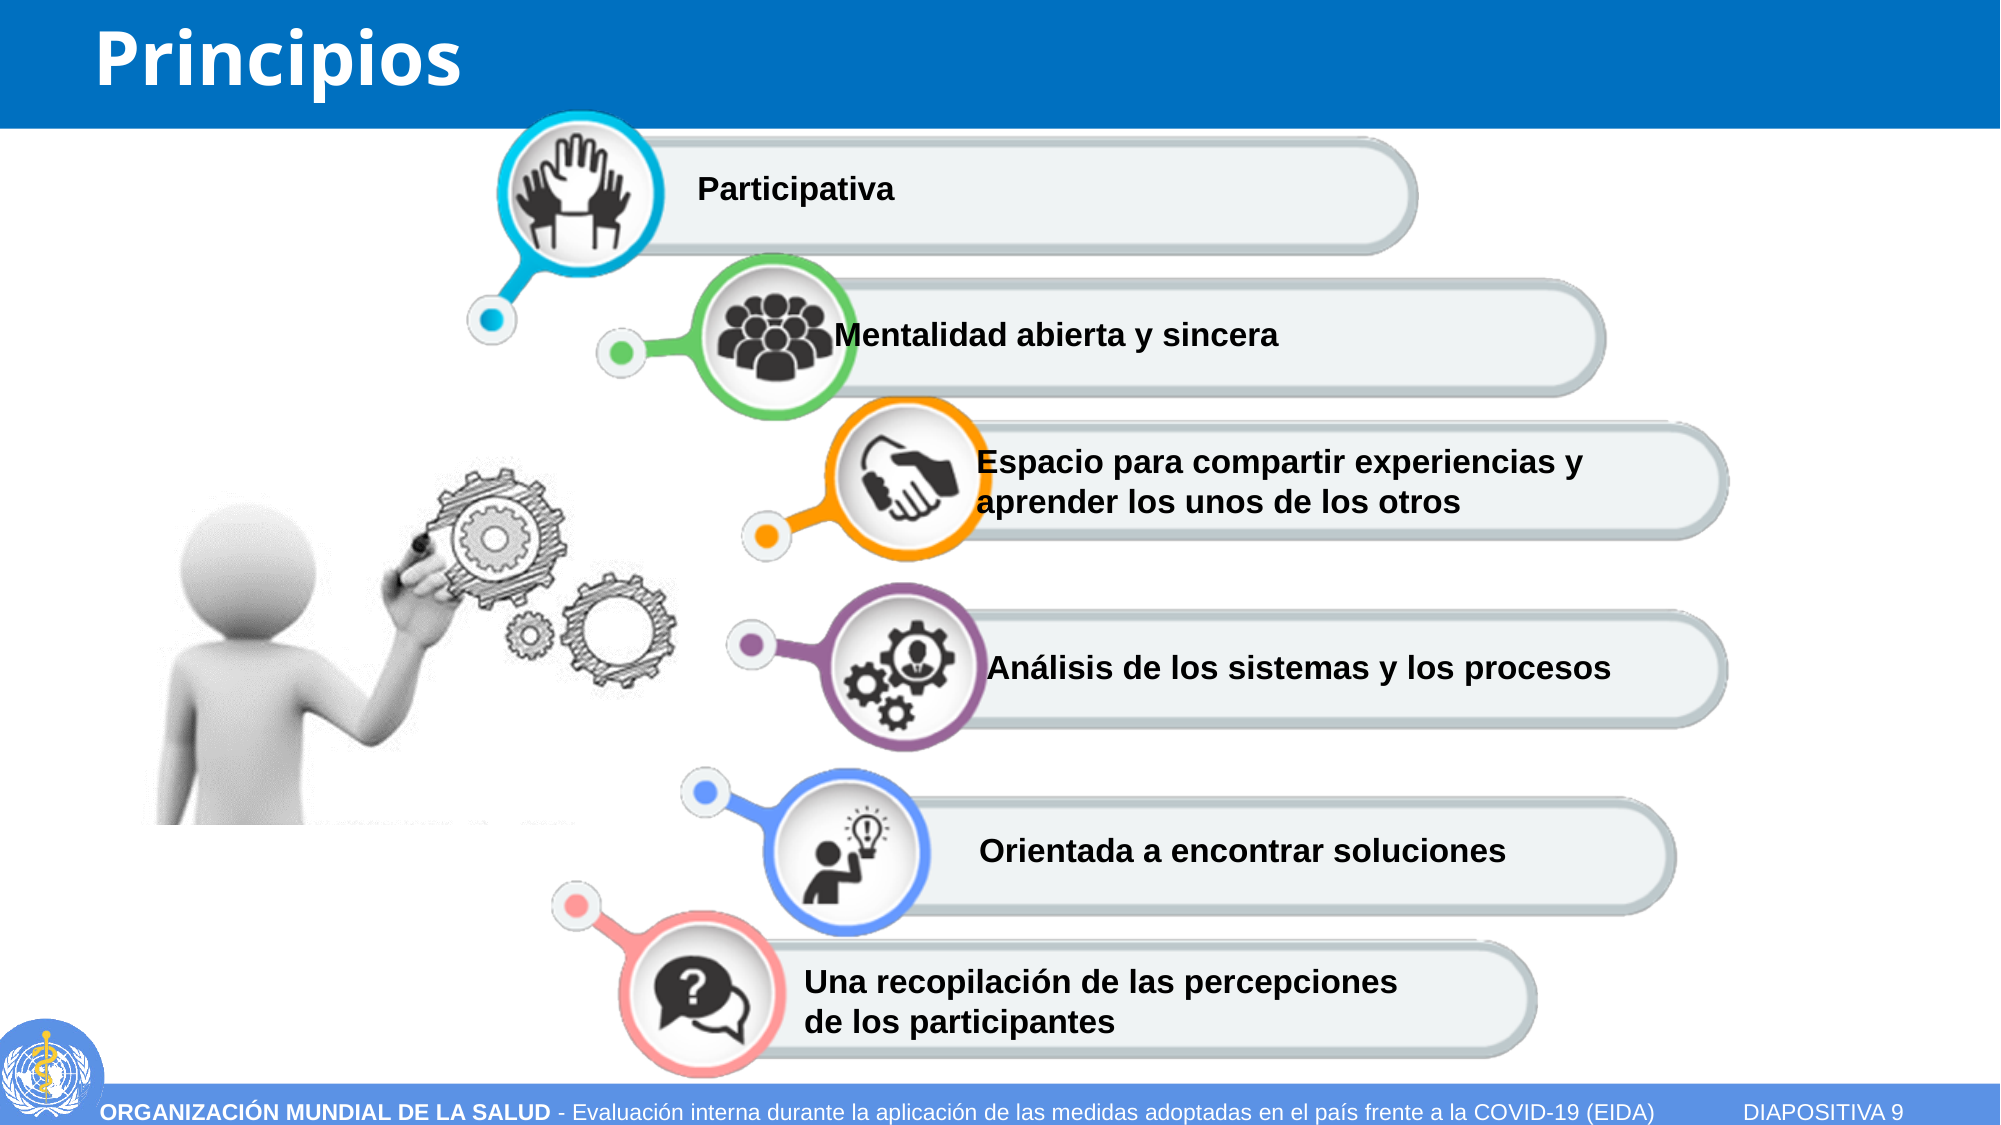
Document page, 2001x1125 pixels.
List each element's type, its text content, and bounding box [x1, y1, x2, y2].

picture [725, 582, 1742, 761]
picture [140, 439, 1697, 1091]
picture [0, 1005, 158, 1125]
picture [466, 109, 1742, 572]
title Principios [78, 8, 1804, 115]
